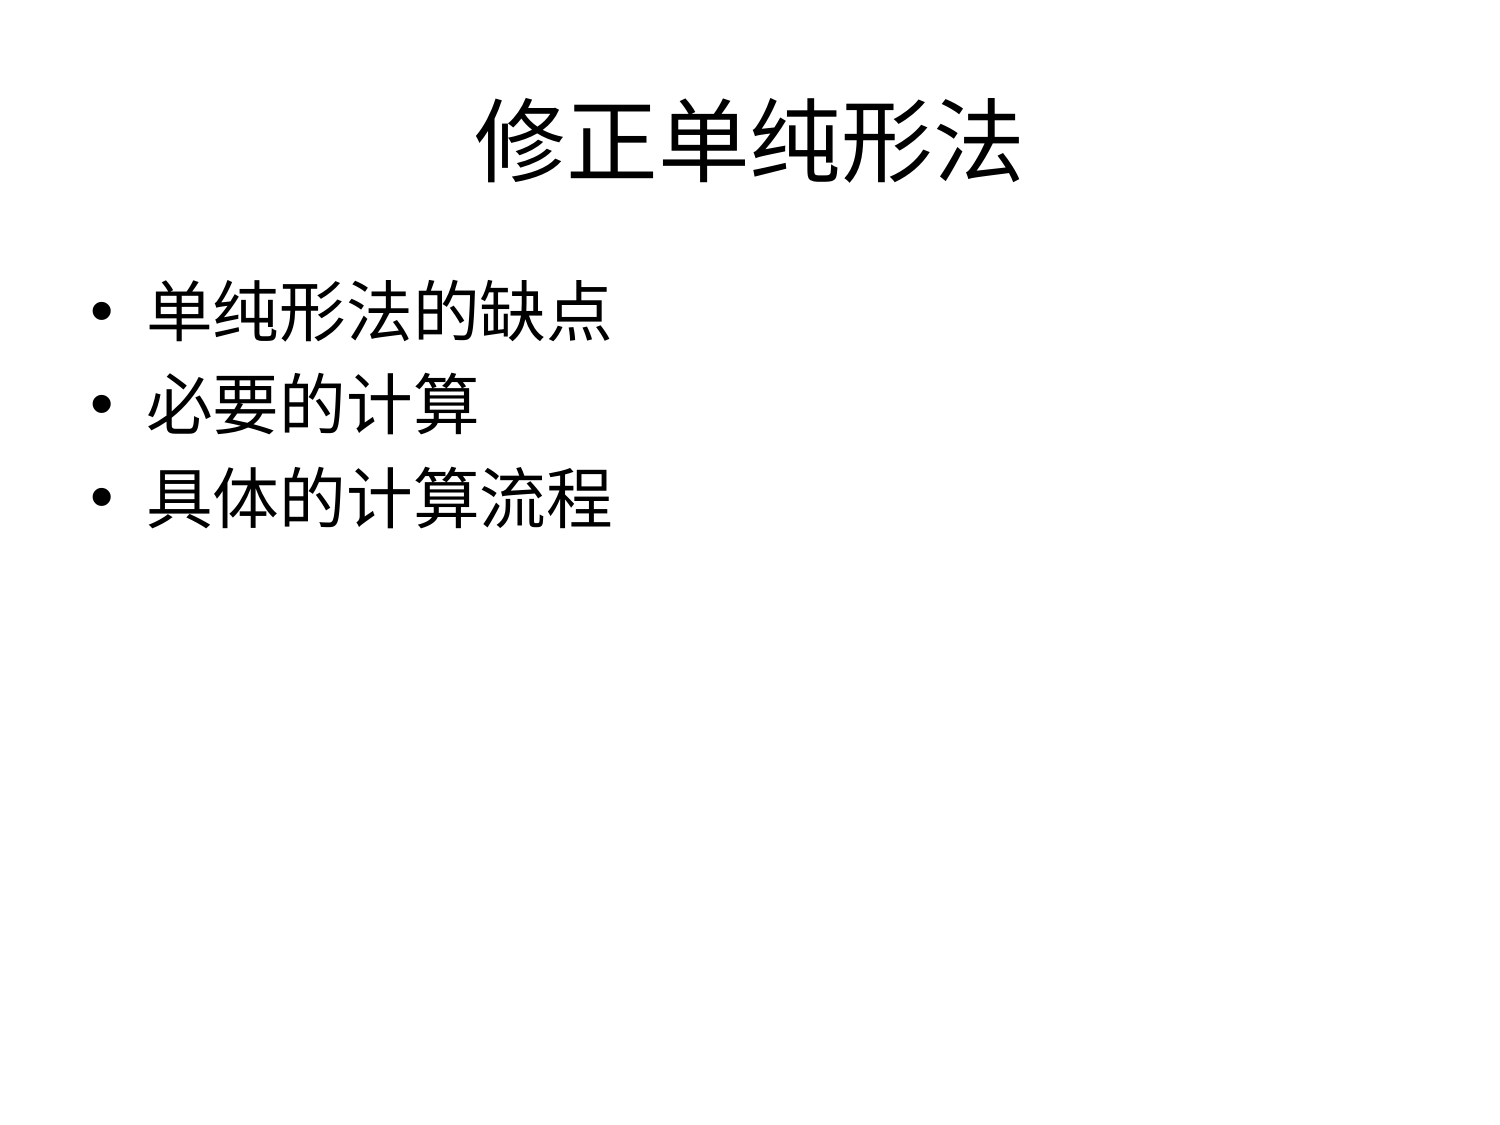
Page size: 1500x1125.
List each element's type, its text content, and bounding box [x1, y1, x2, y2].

title 修正单纯形法 [75, 45, 1425, 233]
list 单纯形法的缺点 必要的计算 具体的计算流程 [75, 262, 1425, 1005]
